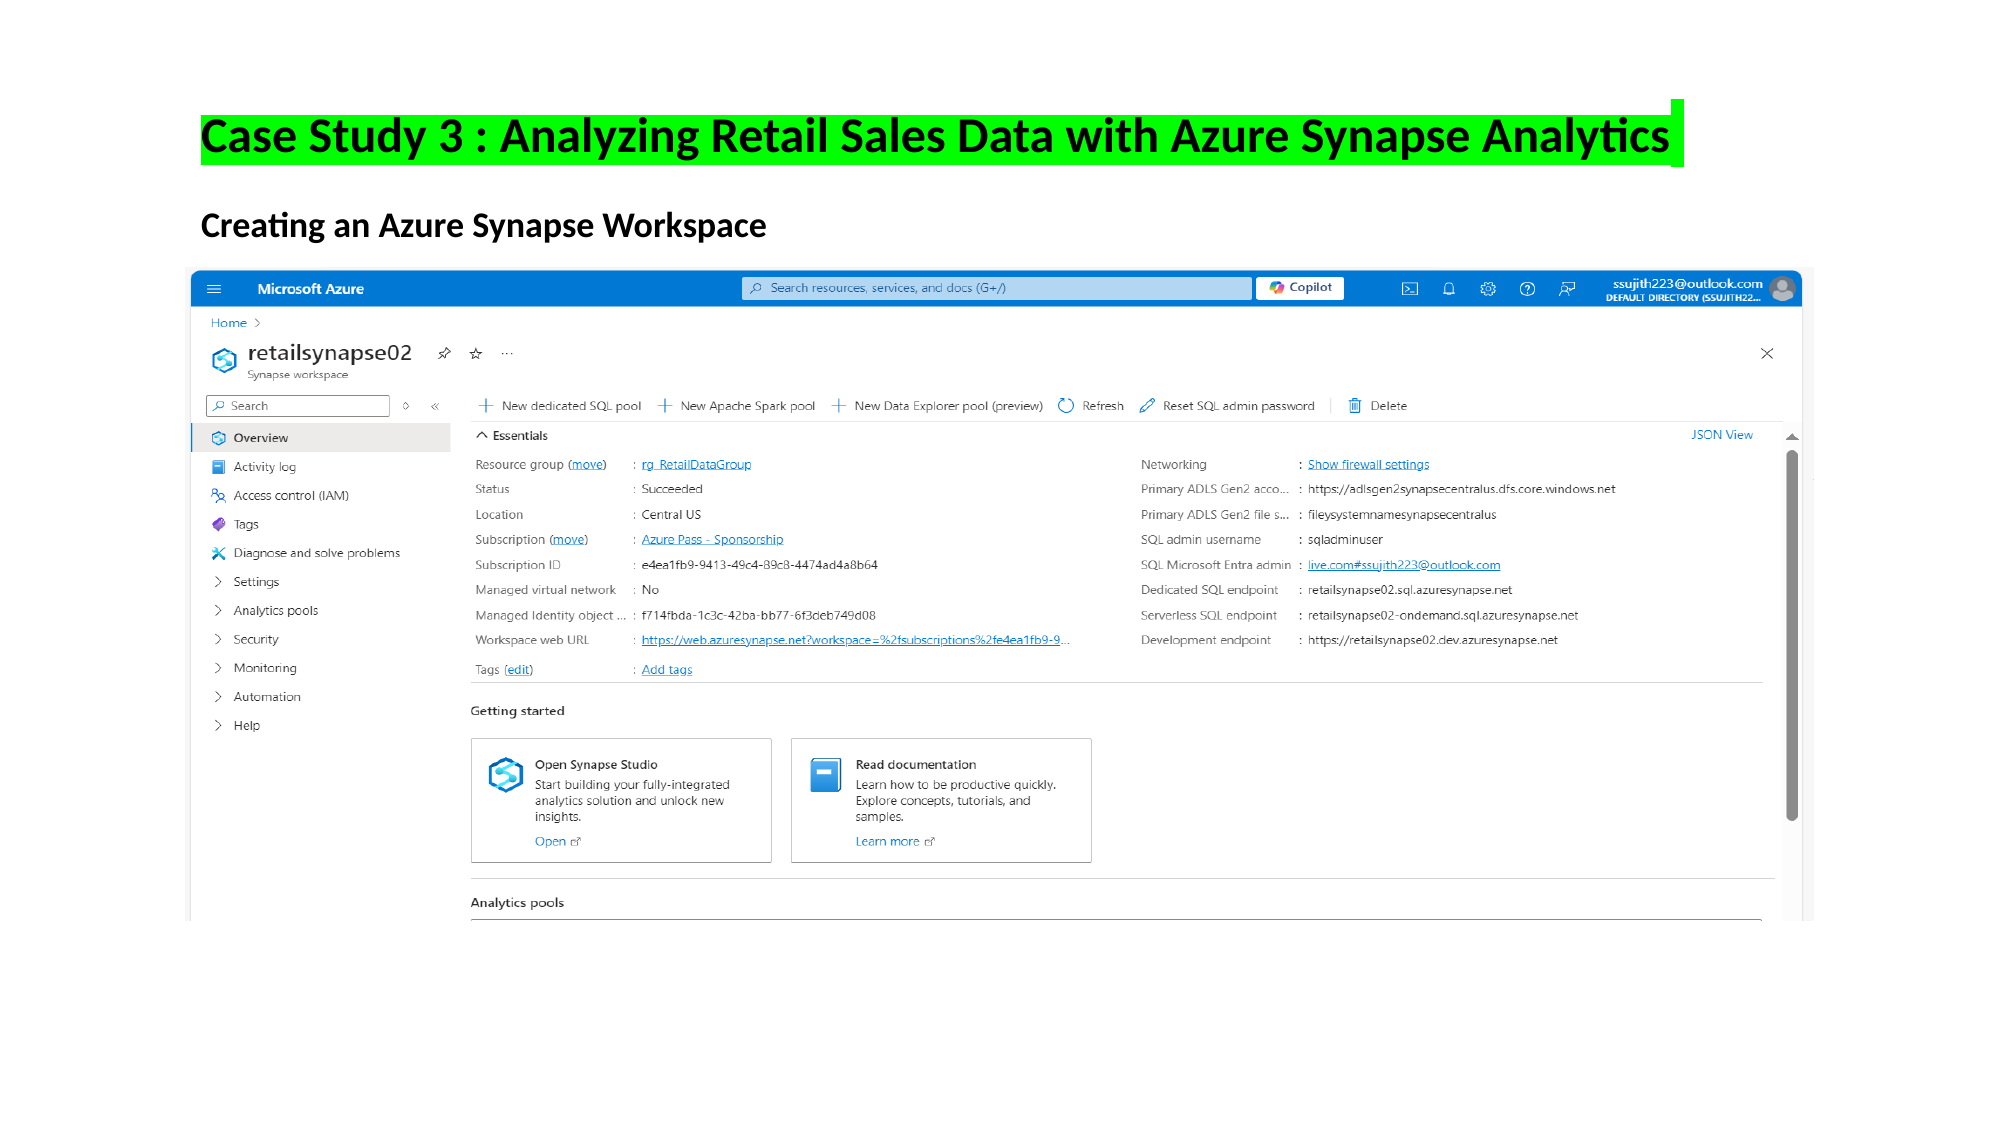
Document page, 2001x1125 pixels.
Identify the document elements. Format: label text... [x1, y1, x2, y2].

text_box Creating an Azure Synapse Workspace [185, 178, 801, 252]
title Case Study 3 : Analyzing Retail Sales Data with Azure Synapse Analytics [185, 67, 1911, 205]
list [185, 267, 1815, 921]
